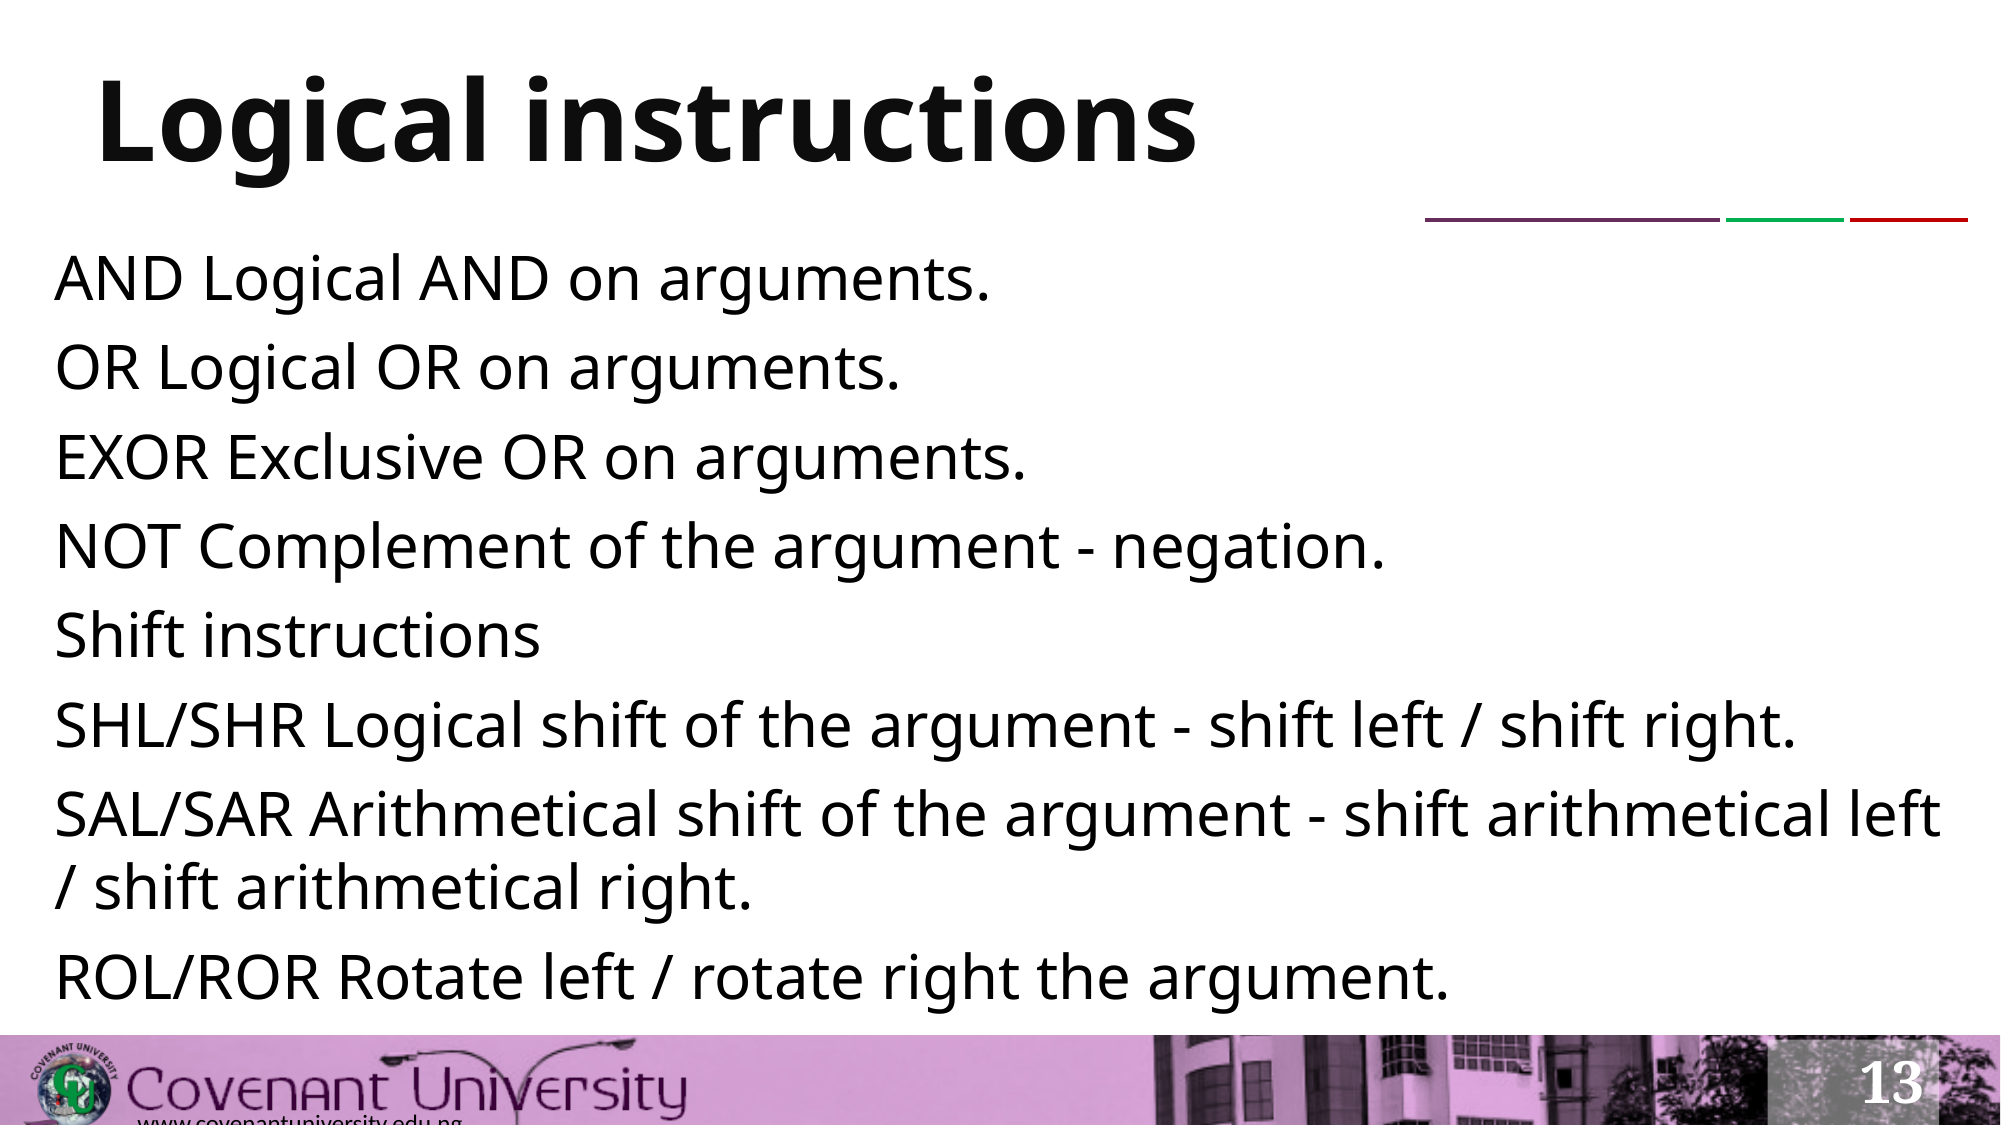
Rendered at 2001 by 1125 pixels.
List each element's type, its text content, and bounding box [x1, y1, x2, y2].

title Logical instructions [74, 20, 2000, 213]
picture [23, 1036, 1071, 1125]
list AND Logical AND on arguments. OR Logical OR on arguments. EXOR Exclusive OR on arguments. NOT Complement of the argument - negation. Shift instructions SHL/SHR Logical shift of the argument - shift left / shift right. SAL/SAR Arithmetical shift of the argument - shift arithmetical left / shift arithmetical right. ROL/ROR Rotate left / rotate right the argument. [39, 231, 1961, 1024]
